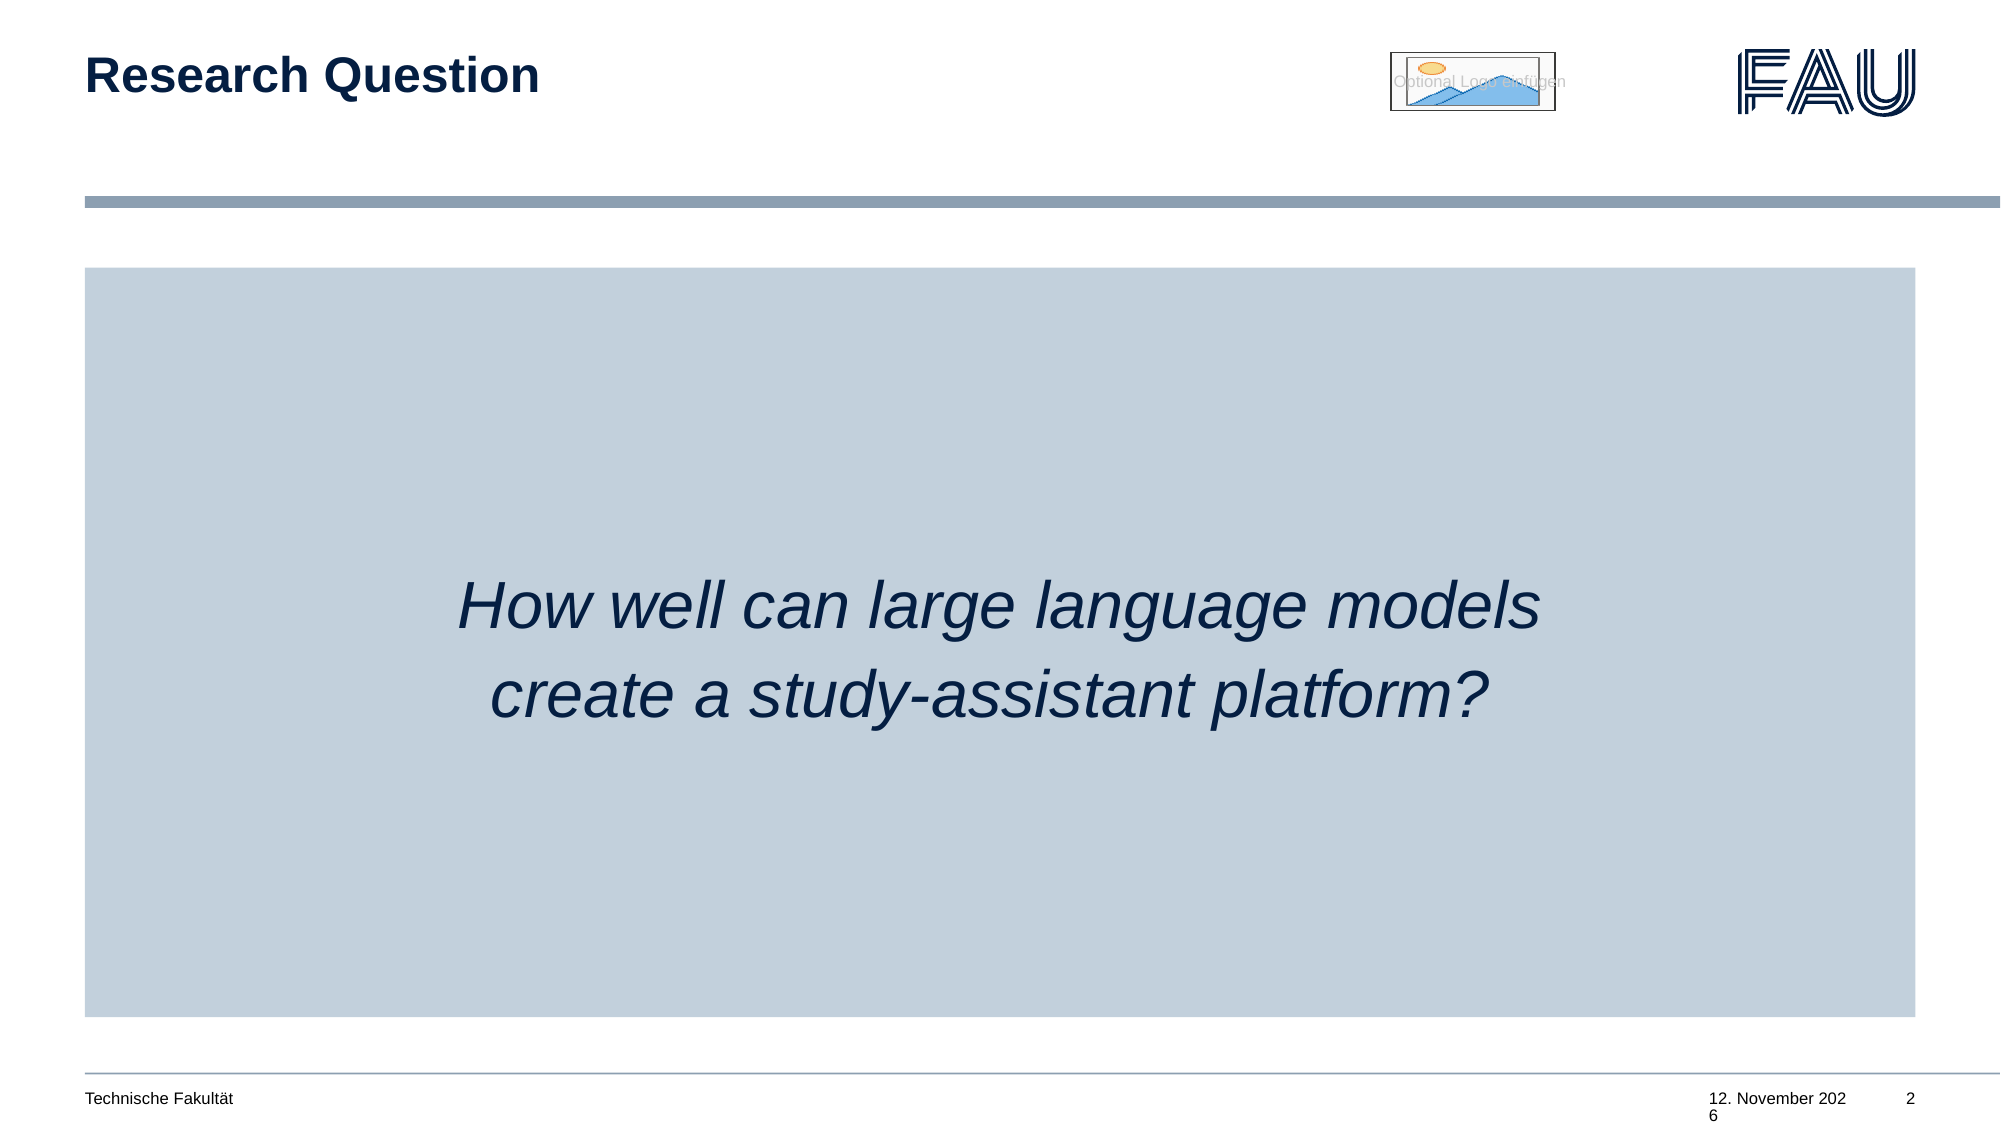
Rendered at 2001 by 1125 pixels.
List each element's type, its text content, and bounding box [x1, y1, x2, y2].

picture [1383, 49, 1562, 113]
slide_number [1708, 1088, 1849, 1109]
title Research Question [85, 49, 1208, 104]
list How well can large language models create a study-assistant platform? [409, 465, 1591, 820]
slide_number 2 [1883, 1088, 1916, 1109]
footer Technische Fakultät [85, 1088, 983, 1109]
